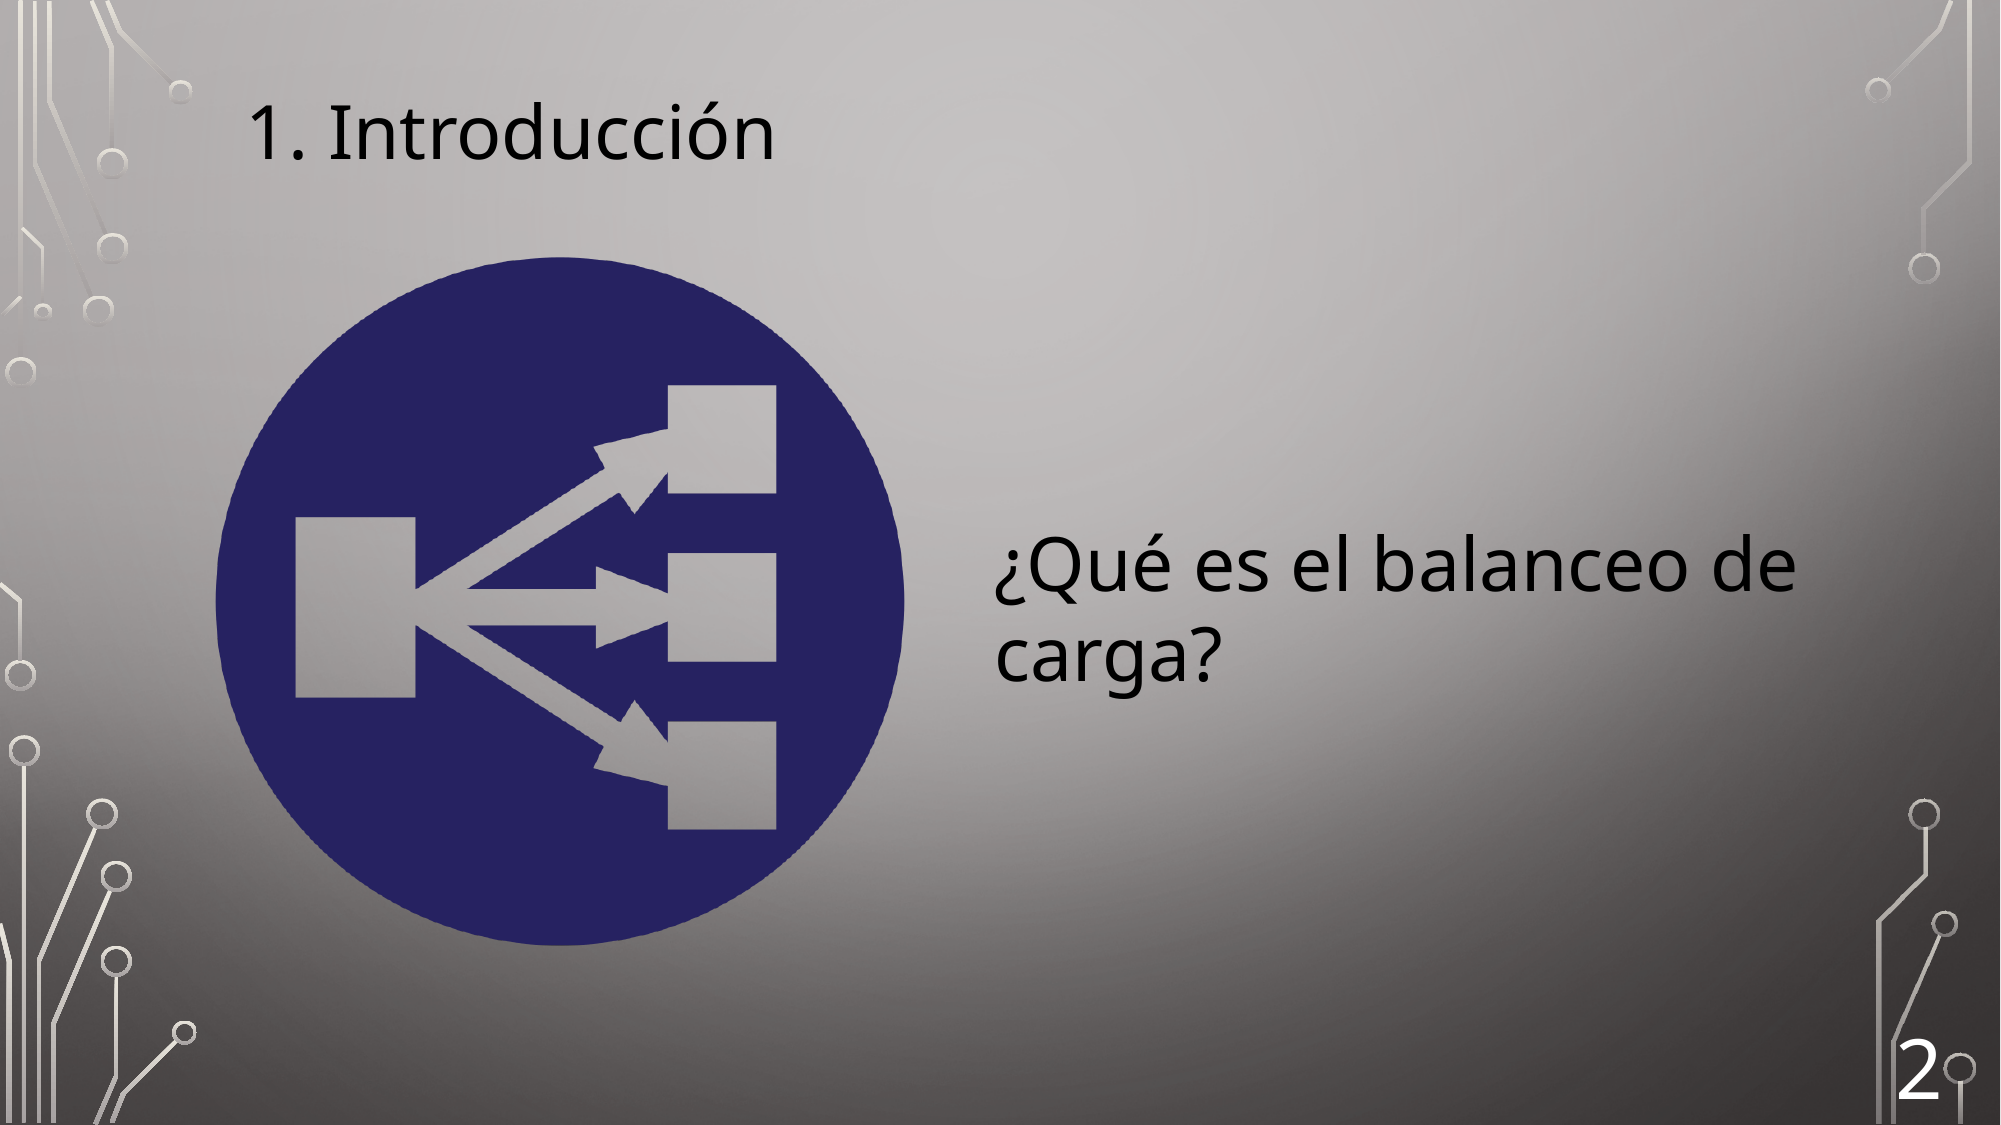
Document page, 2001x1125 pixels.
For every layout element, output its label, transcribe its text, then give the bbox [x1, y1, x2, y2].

picture [139, 168, 980, 1010]
text_box 2 [1881, 1008, 1980, 1124]
text_box 1. Introducción [231, 77, 1252, 182]
text_box ¿Qué es el balanceo de carga? [980, 509, 2000, 705]
